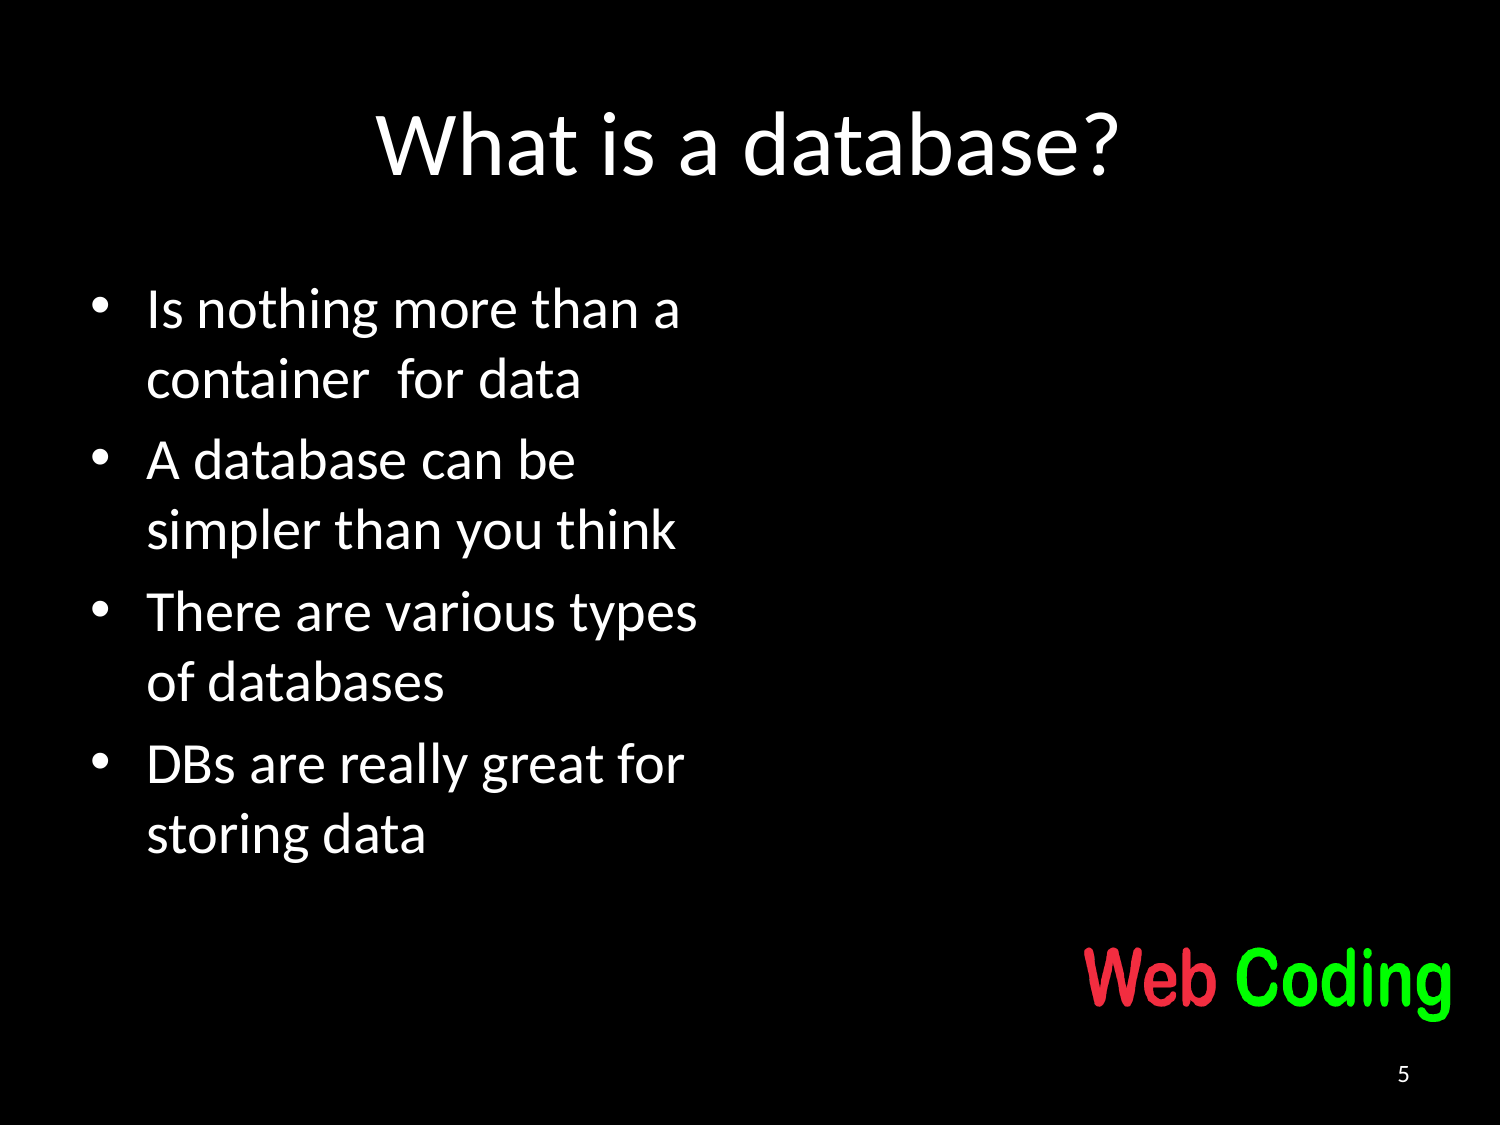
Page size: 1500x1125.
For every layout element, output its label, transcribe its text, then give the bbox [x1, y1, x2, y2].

title What is a database? [75, 45, 1425, 233]
picture [1054, 762, 1481, 1125]
list Is nothing more than a container for data A database can be simpler than you think There are various types of databases DBs are really great for storing data [75, 262, 738, 1005]
